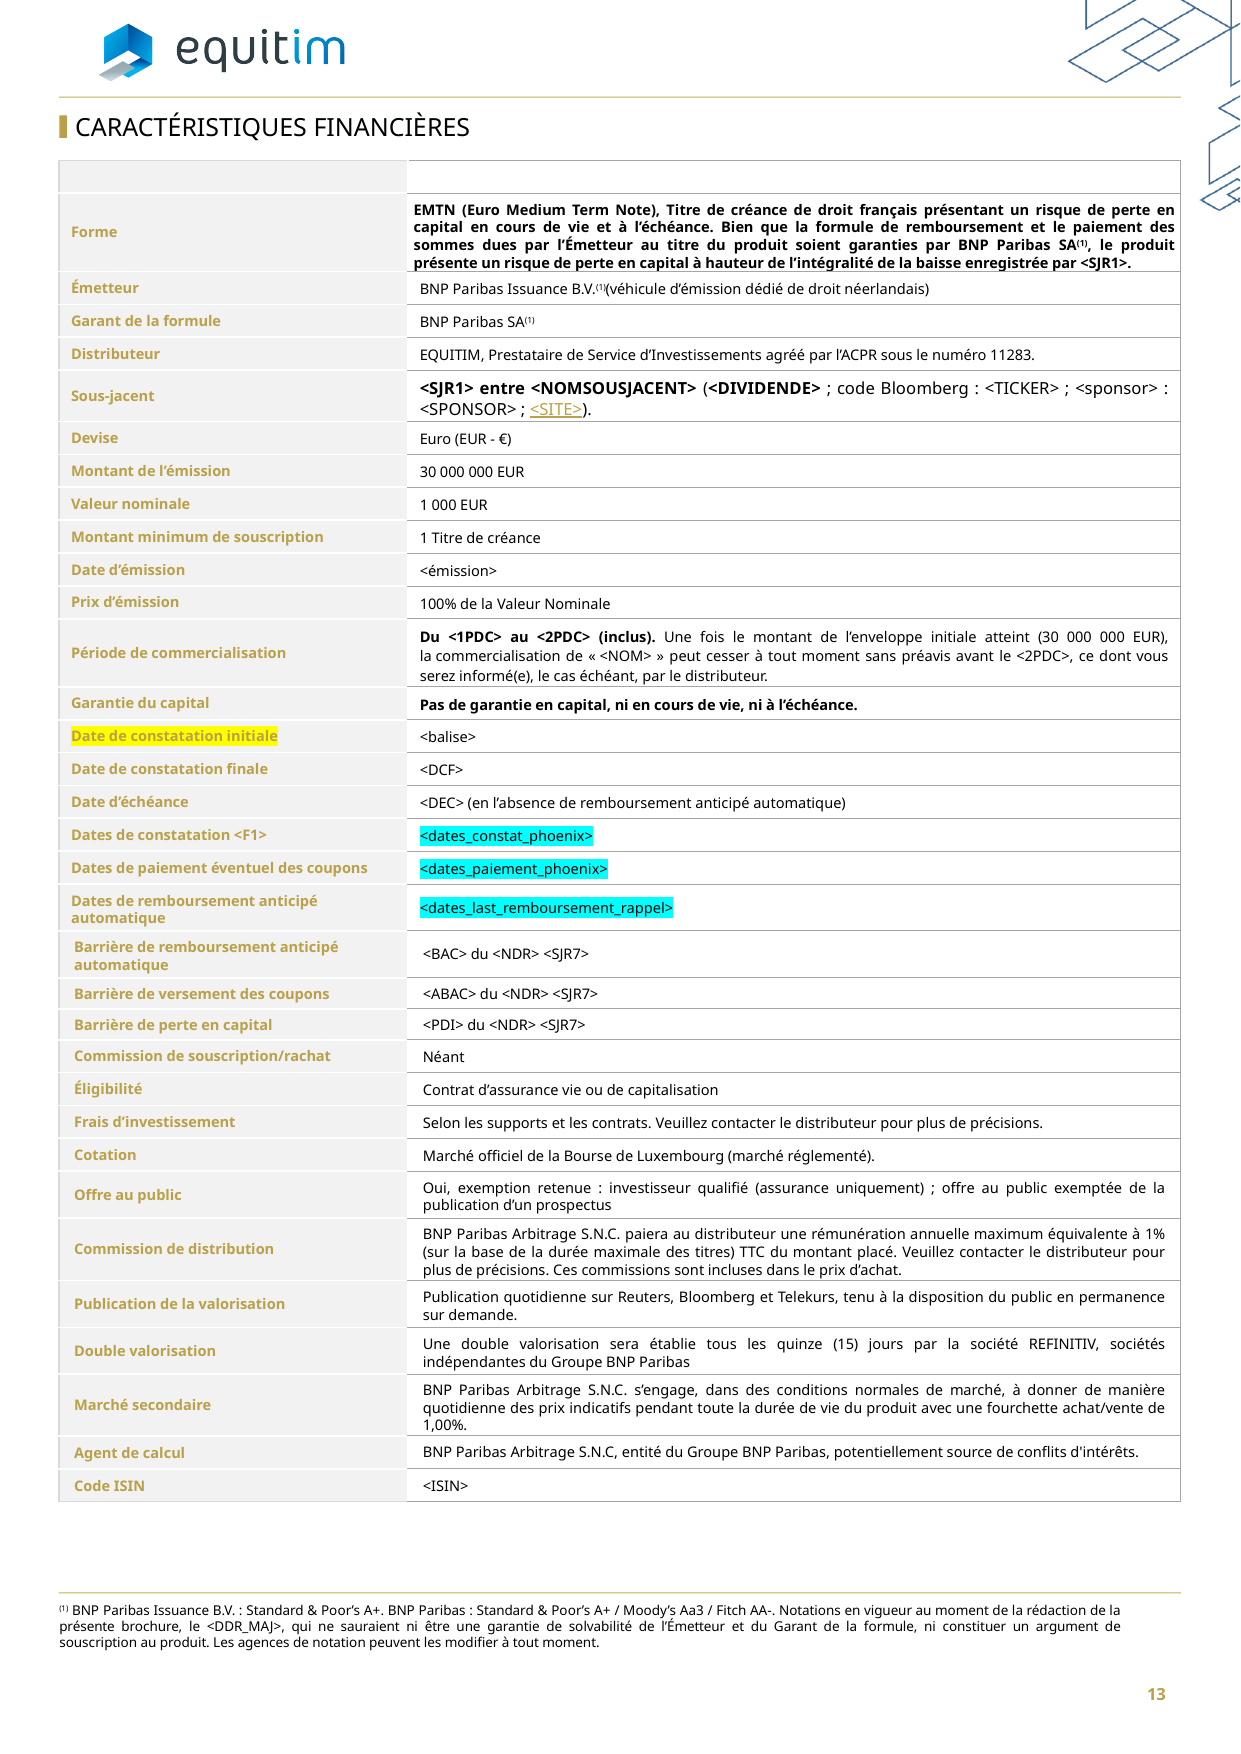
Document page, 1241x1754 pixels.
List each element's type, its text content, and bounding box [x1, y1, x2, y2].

table_cell Sous-jacent [60, 371, 407, 421]
table_cell <dates_paiement_phoenix> [409, 852, 1180, 884]
table_cell Selon les supports et les contrats. Veuillez contacter le distributeur pour plus de précisions. [409, 1106, 1180, 1138]
table_cell Date d’échéance [60, 786, 407, 817]
table_cell <dates_last_remboursement_rappel> [409, 885, 1180, 930]
table_cell 1 Titre de créance [409, 521, 1180, 553]
table_cell BNP Paribas Arbitrage S.N.C. paiera au distributeur une rémunération annuelle maximum équivalente à 1% (sur la base de la durée maximale des titres) TTC du montant placé. Veuillez contacter le distributeur pour plus de précisions. Ces commissions sont incluses dans le prix d’achat. [409, 1219, 1180, 1280]
table_cell EMTN (Euro Medium Term Note), Titre de créance de droit français présentant un risque de perte en capital en cours de vie et à l’échéance. Bien que la formule de remboursement et le paiement des sommes dues par l’Émetteur au titre du produit soient garanties par BNP Paribas SA(1), le produit présente un risque de perte en capital à hauteur de l’intégralité de la baisse enregistrée par <SJR1>. [409, 194, 1180, 271]
table_cell Garantie du capital [60, 688, 407, 719]
table_cell Frais d’investissement [60, 1106, 407, 1137]
table_cell Publication quotidienne sur Reuters, Bloomberg et Telekurs, tenu à la disposition du public en permanence sur demande. [409, 1281, 1180, 1327]
table_cell Période de commercialisation [60, 620, 407, 686]
table_cell Garant de la formule [60, 305, 407, 336]
table_cell Date d’émission [60, 554, 407, 585]
table_cell Éligibilité [60, 1073, 407, 1105]
table_cell Dates de paiement éventuel des coupons [60, 852, 407, 883]
table_cell Du <1PDC> au <2PDC> (inclus). Une fois le montant de l’enveloppe initiale atteint (30 000 000 EUR), la commercialisation de « <NOM> » peut cesser à tout moment sans préavis avant le <2PDC>, ce dont vous serez informé(e), le cas échéant, par le distributeur. [409, 619, 1180, 686]
table_cell Émetteur [60, 272, 407, 304]
text_box Caractéristiques financières [75, 109, 1192, 148]
table_cell <SJR1> entre <NOMSOUSJACENT> (<DIVIDENDE> ; code Bloomberg : <TICKER> ; <sponsor> : <SPONSOR> ; <SITE>). [409, 371, 1180, 421]
table_cell Devise [60, 422, 407, 454]
table_cell BNP Paribas Issuance B.V.(1)(véhicule d’émission dédié de droit néerlandais) [409, 272, 1180, 304]
table_cell <PDI> du <NDR> <SJR7> [409, 1009, 1180, 1039]
table_cell Publication de la valorisation [60, 1281, 407, 1327]
table_cell Barrière de versement des coupons [60, 979, 407, 1008]
table_cell Euro (EUR - €) [409, 422, 1180, 454]
table_cell Date de constatation initiale [60, 721, 407, 752]
table_cell Contrat d’assurance vie ou de capitalisation [409, 1073, 1180, 1105]
text_box [59, 115, 67, 138]
table_cell Prix d’émission [60, 587, 407, 618]
text_box (1) BNP Paribas Issuance B.V. : Standard & Poor’s A+. BNP Paribas : Standard & Poor’s A+ / Moody’s Aa3 / Fitch AA-. Notations en vigueur au moment de la rédaction de la présente brochure, le <DDR_MAJ>, qui ne sauraient ni être une garantie de solvabilité de l’Émetteur et du Garant de la formule, ni constituer un argument de souscription au produit. Les agences de notation peuvent les modifier à tout moment. [59, 1601, 1123, 1651]
table_cell BNP Paribas SA(1) [409, 305, 1180, 337]
table_cell Date de constatation finale [60, 753, 407, 785]
table_cell Valeur nominale [60, 488, 407, 519]
table_cell Néant [409, 1040, 1180, 1072]
table_cell Commission de souscription/rachat [60, 1041, 407, 1072]
table_cell Une double valorisation sera établie tous les quinze (15) jours par la société REFINITIV, sociétés indépendantes du Groupe BNP Paribas [409, 1328, 1180, 1374]
table_cell Code ISIN [60, 1470, 407, 1501]
table_cell 100% de la Valeur Nominale [409, 587, 1180, 618]
picture [1067, 0, 1241, 211]
table_cell Barrière de remboursement anticipé automatique [60, 932, 407, 977]
table_cell Montant minimum de souscription [60, 521, 407, 552]
table_cell Oui, exemption retenue : investisseur qualifié (assurance uniquement) ; offre au public exemptée de la publication d’un prospectus [409, 1172, 1180, 1218]
table_cell Dates de constatation <F1> [60, 819, 407, 850]
table_cell Marché secondaire [60, 1375, 407, 1435]
table_cell <balise> [409, 720, 1180, 752]
table_cell 30 000 000 EUR [409, 455, 1180, 487]
table_cell Agent de calcul [60, 1437, 407, 1468]
table_cell Cotation [60, 1139, 407, 1170]
table_cell Pas de garantie en capital, ni en cours de vie, ni à l’échéance. [409, 687, 1180, 719]
table_cell 1 000 EUR [409, 488, 1180, 520]
table_cell EQUITIM, Prestataire de Service d’Investissements agréé par l’ACPR sous le numéro 11283. [409, 338, 1180, 370]
table_cell <DEC> (en l’absence de remboursement anticipé automatique) [409, 786, 1180, 818]
picture [77, 3, 367, 97]
table_cell Montant de l’émission [60, 455, 407, 486]
table_cell <BAC> du <NDR> <SJR7> [409, 931, 1180, 977]
table_cell <ISIN> [409, 1469, 1180, 1501]
table_cell <dates_constat_phoenix> [409, 819, 1180, 851]
table_cell Offre au public [60, 1172, 407, 1217]
table_header [60, 161, 407, 192]
slide_number 13 [1122, 1664, 1182, 1728]
table_cell Dates de remboursement anticipé automatique [60, 885, 407, 930]
table_cell BNP Paribas Arbitrage S.N.C. s’engage, dans des conditions normales de marché, à donner de manière quotidienne des prix indicatifs pendant toute la durée de vie du produit avec une fourchette achat/vente de 1,00%. [409, 1375, 1180, 1435]
table_header [409, 161, 1180, 193]
table_cell Commission de distribution [60, 1219, 407, 1280]
table_cell Barrière de perte en capital [60, 1010, 407, 1039]
table_cell <ABAC> du <NDR> <SJR7> [409, 978, 1180, 1008]
table_cell <émission> [409, 554, 1180, 586]
table_cell Marché officiel de la Bourse de Luxembourg (marché réglementé). [409, 1139, 1180, 1171]
table_cell BNP Paribas Arbitrage S.N.C, entité du Groupe BNP Paribas, potentiellement source de conflits d'intérêts. [409, 1436, 1180, 1468]
table_cell Forme [60, 194, 407, 271]
table_cell <DCF> [409, 753, 1180, 785]
table_cell Double valorisation [60, 1328, 407, 1373]
table_cell Distributeur [60, 338, 407, 369]
